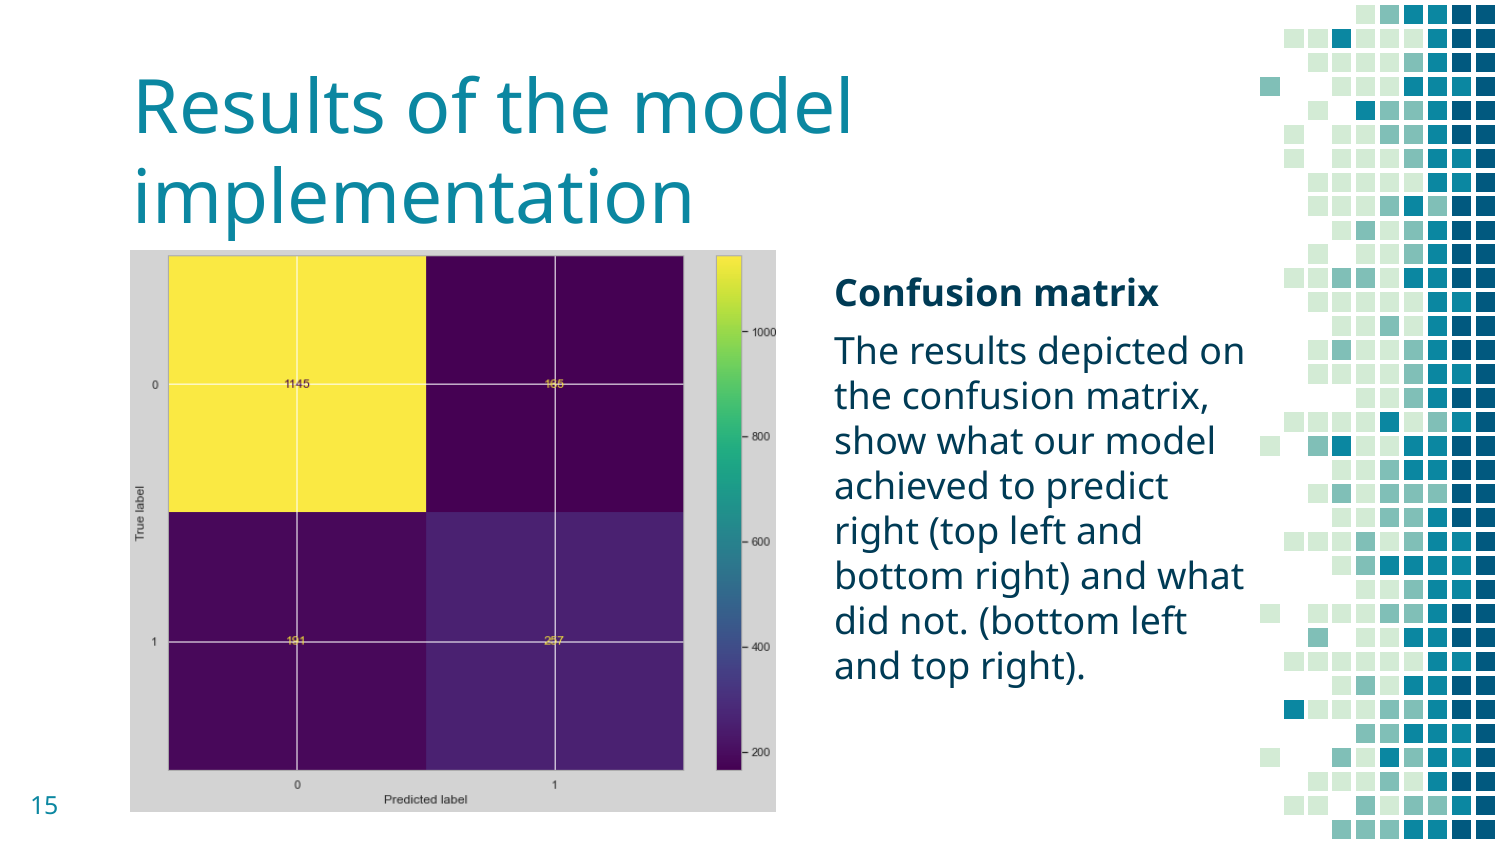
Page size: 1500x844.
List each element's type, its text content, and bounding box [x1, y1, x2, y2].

picture [130, 249, 776, 813]
text_box Confusion matrix The results depicted on the confusion matrix, show what our model achieved to predict right (top left and bottom right) and what did not. (bottom left and top right). [819, 254, 1273, 812]
slide_number 15 [15, 774, 105, 839]
title Results of the model implementation [117, 113, 1227, 254]
